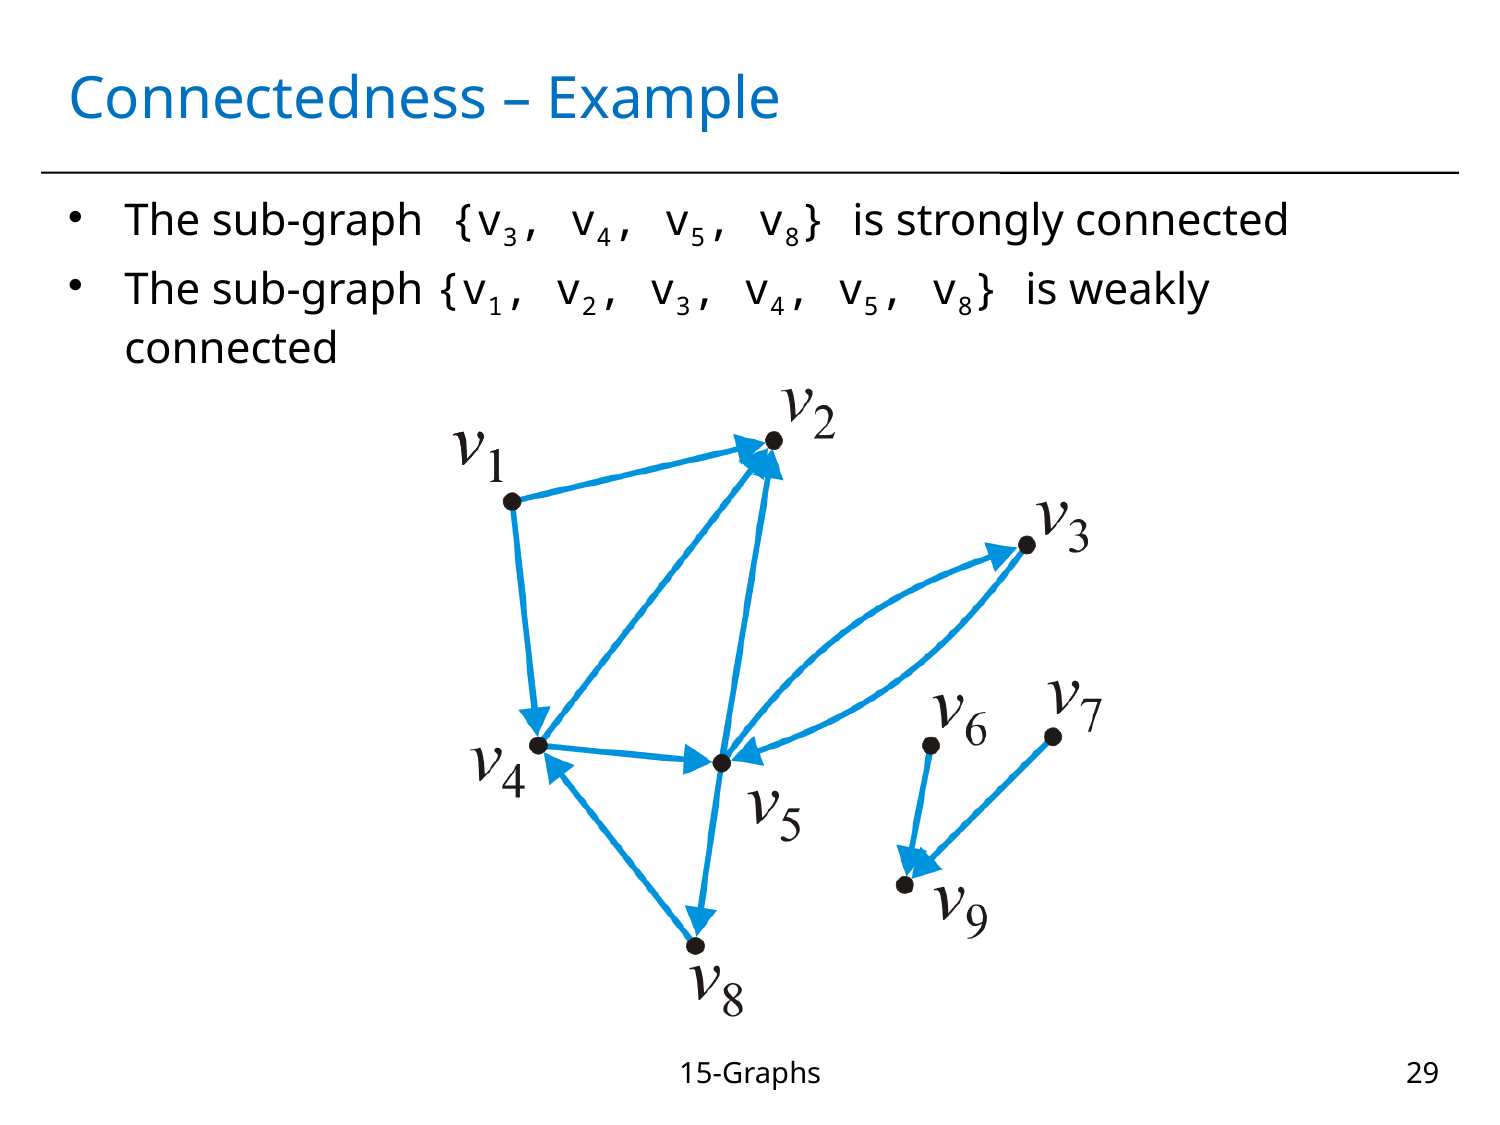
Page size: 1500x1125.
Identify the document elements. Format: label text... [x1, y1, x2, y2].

picture [442, 379, 1105, 1024]
slide_number 29 [1104, 1046, 1455, 1125]
title Connectedness – Example [52, 30, 1448, 159]
list The sub-graph {v3, v4, v5, v8} is strongly connected The sub-graph {v1, v2, v3, v4, v5, v8} is weakly connected [52, 184, 1448, 1024]
footer 15-Graphs [502, 1046, 999, 1125]
